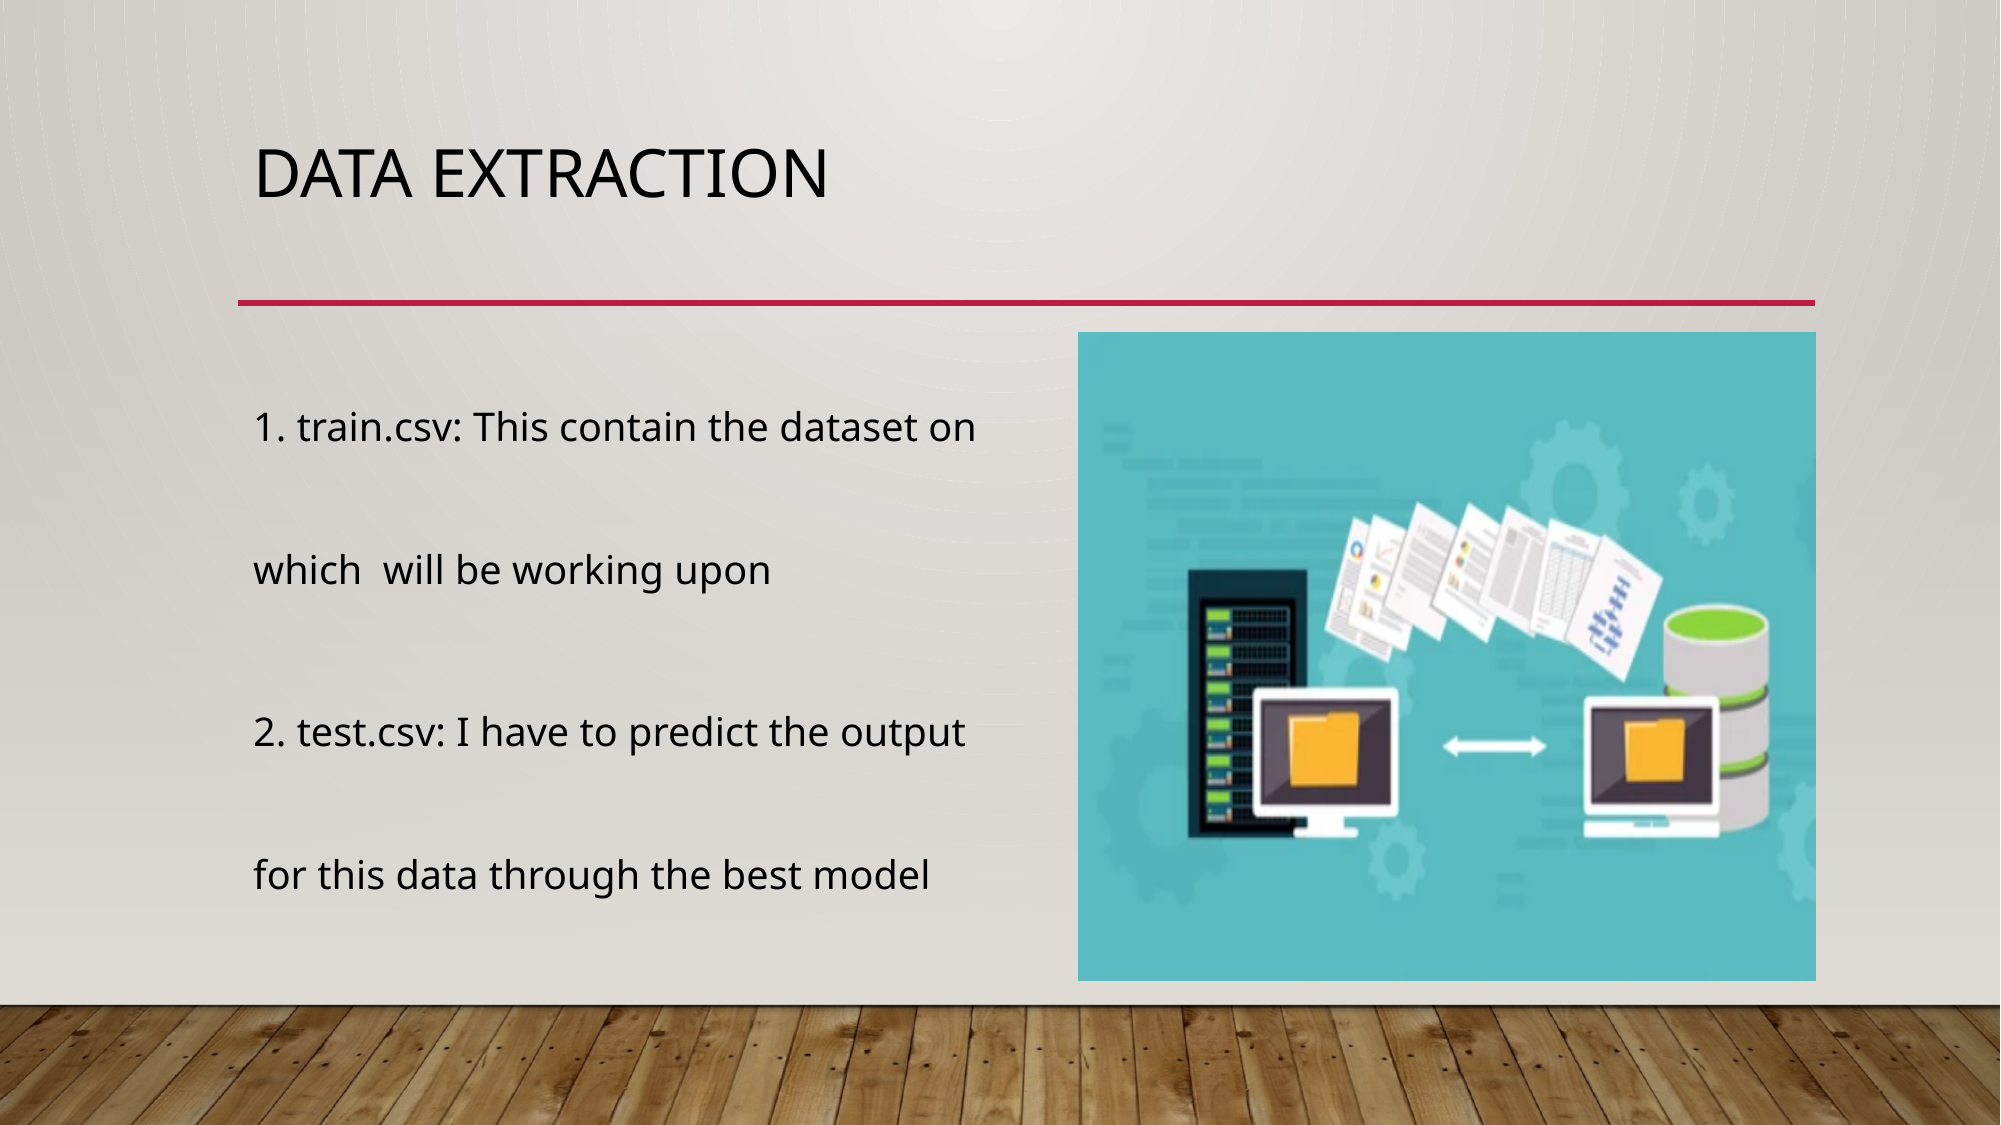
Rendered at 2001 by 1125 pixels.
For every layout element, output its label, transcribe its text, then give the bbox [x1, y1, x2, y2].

title DATA EXTRACTION [238, 131, 1814, 305]
list 1. train.csv: This contain the dataset on which will be working upon 2. test.csv: I have to predict the output for this data through the best model [238, 299, 1018, 1014]
picture [1078, 332, 1817, 981]
picture [0, 1005, 2000, 1125]
